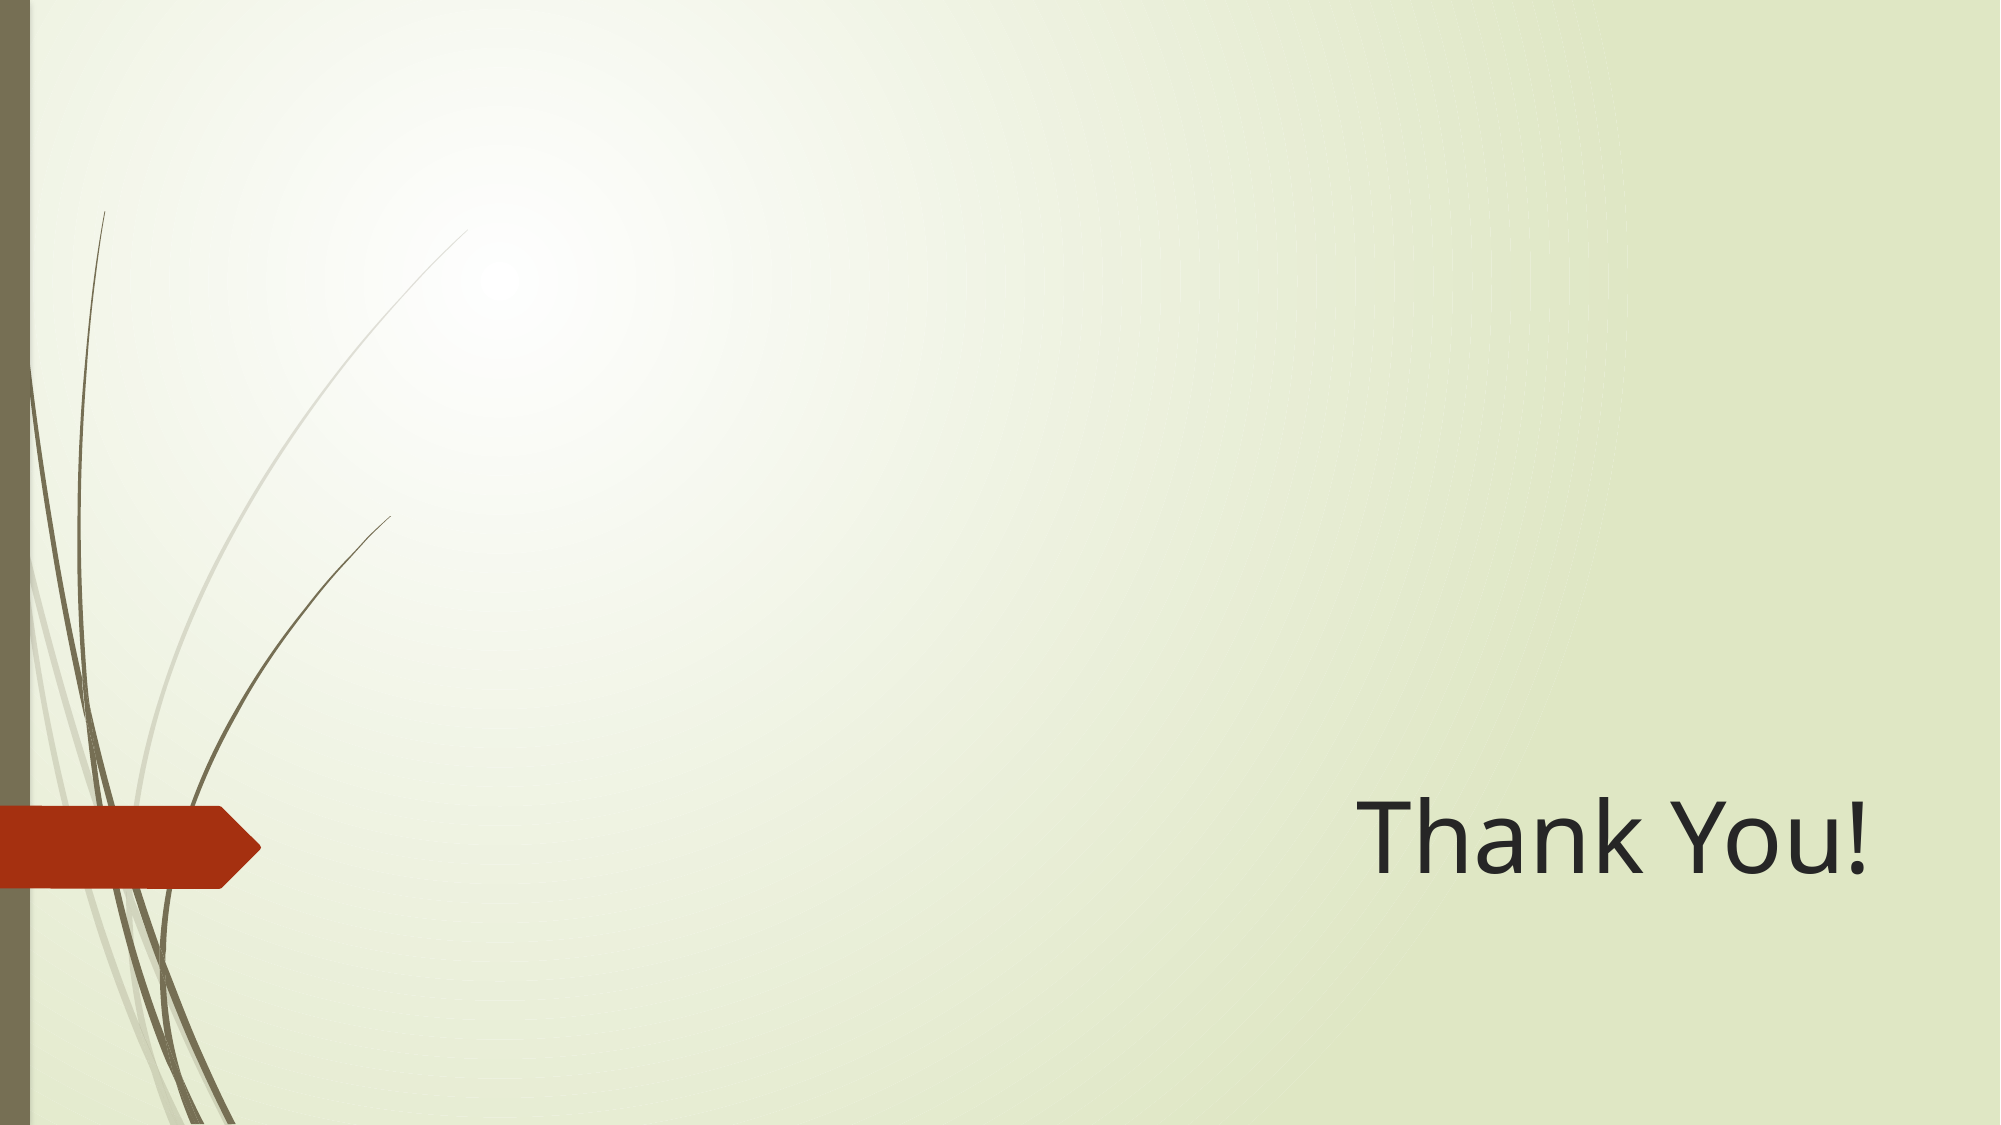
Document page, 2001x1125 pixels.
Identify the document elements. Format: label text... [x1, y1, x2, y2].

title Thank You! [424, 454, 1888, 902]
